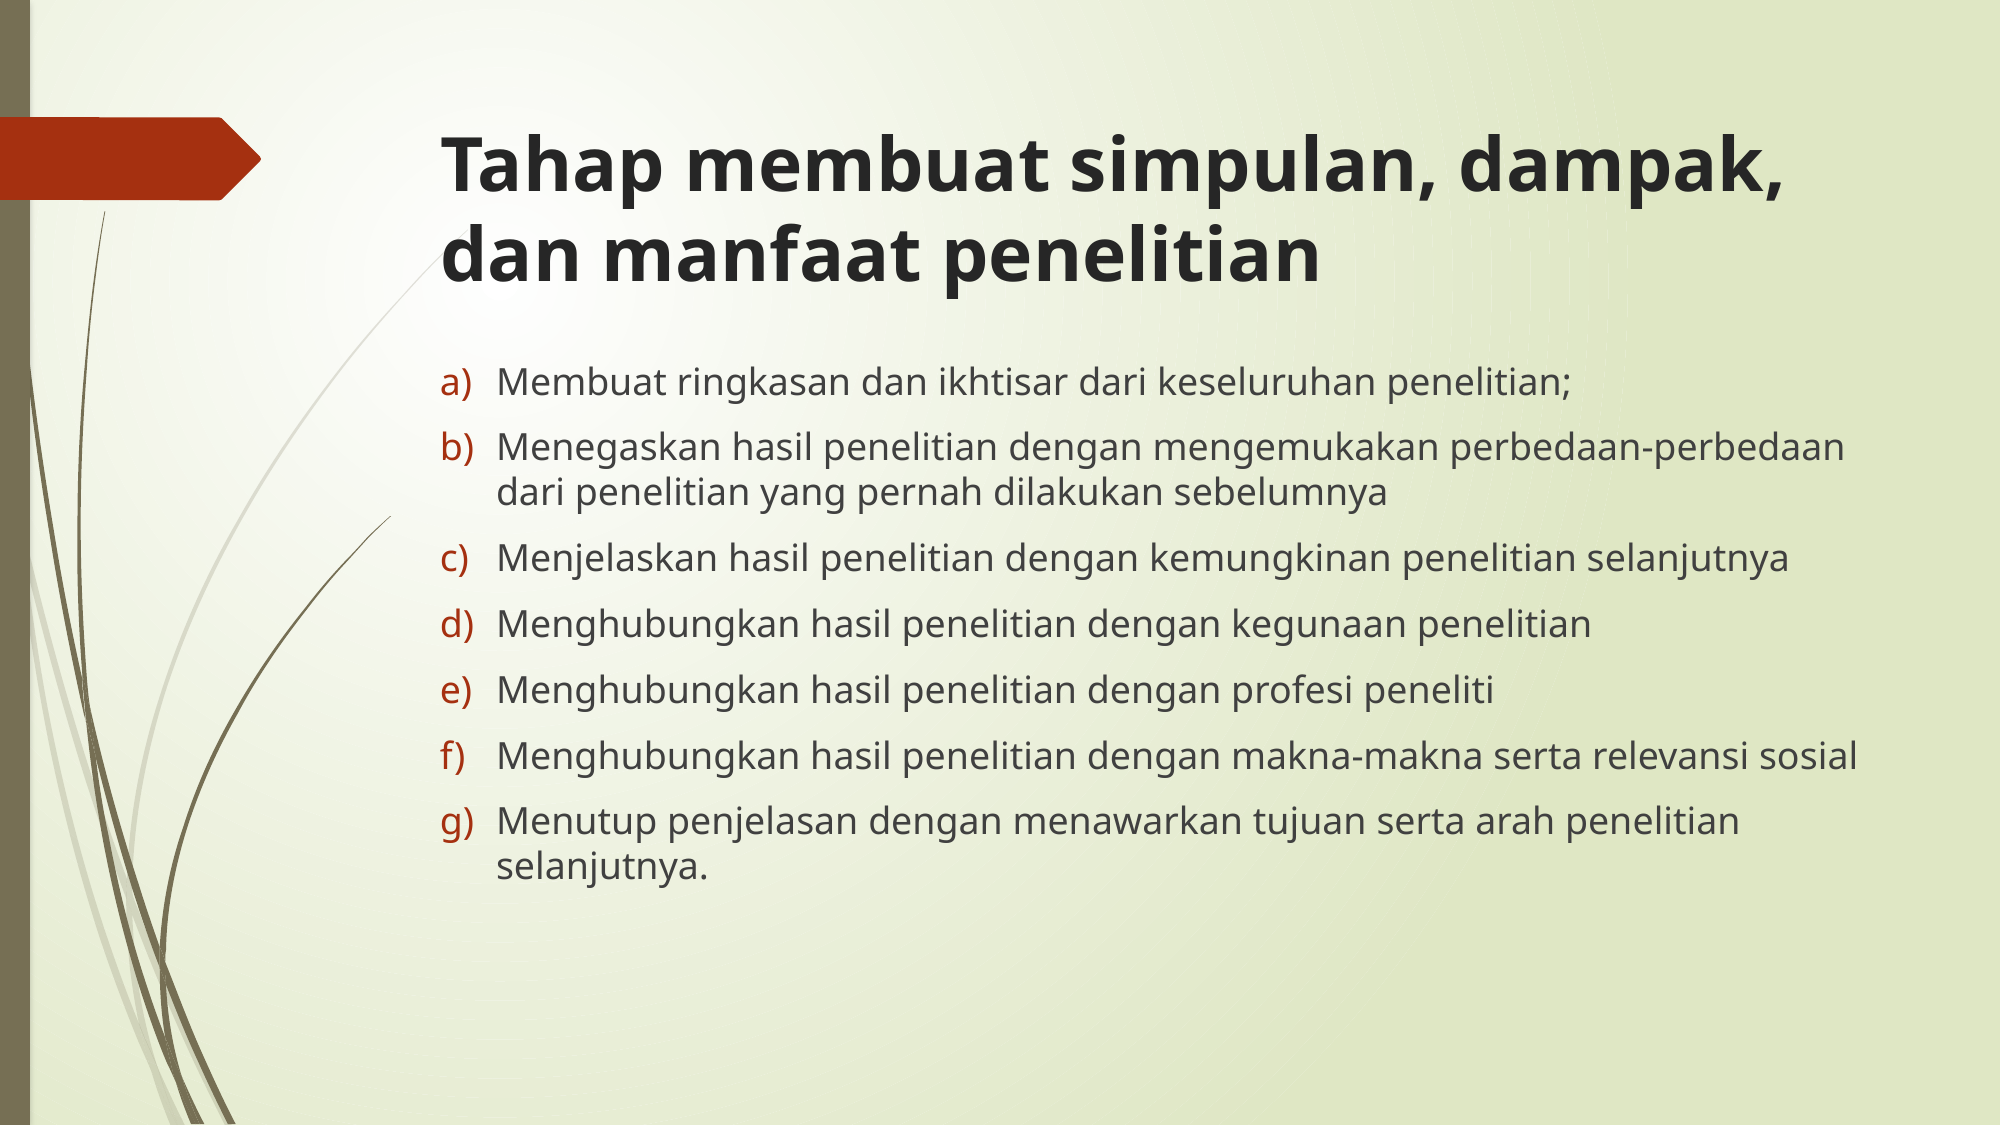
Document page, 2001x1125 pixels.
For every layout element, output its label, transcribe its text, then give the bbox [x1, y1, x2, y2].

list Membuat ringkasan dan ikhtisar dari keseluruhan penelitian; Menegaskan hasil penelitian dengan mengemukakan perbedaan-perbedaan dari penelitian yang pernah dilakukan sebelumnya Menjelaskan hasil penelitian dengan kemungkinan penelitian selanjutnya Menghubungkan hasil penelitian dengan kegunaan penelitian Menghubungkan hasil penelitian dengan profesi peneliti Menghubungkan hasil penelitian dengan makna-makna serta relevansi sosial Menutup penjelasan dengan menawarkan tujuan serta arah penelitian selanjutnya. [424, 350, 1888, 970]
title Tahap membuat simpulan, dampak, dan manfaat penelitian [425, 109, 1888, 320]
